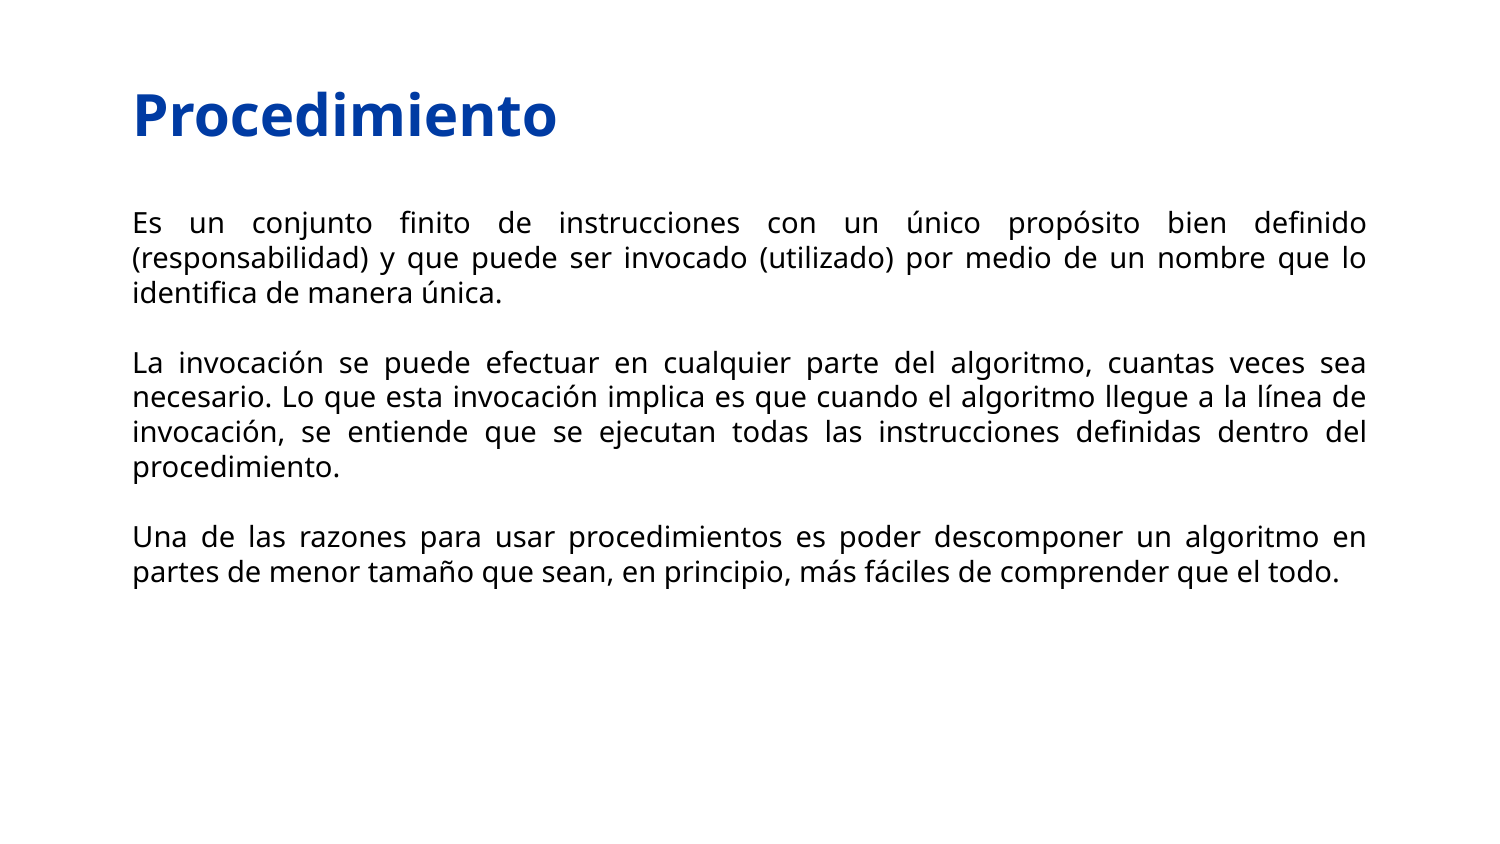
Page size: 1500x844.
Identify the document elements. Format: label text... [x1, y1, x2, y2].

title Procedimiento [116, 63, 1383, 157]
list Es un conjunto finito de instrucciones con un único propósito bien definido (responsabilidad) y que puede ser invocado (utilizado) por medio de un nombre que lo identifica de manera única. La invocación se puede efectuar en cualquier parte del algoritmo, cuantas veces sea necesario. Lo que esta invocación implica es que cuando el algoritmo llegue a la línea de invocación, se entiende que se ejecutan todas las instrucciones definidas dentro del procedimiento. Una de las razones para usar procedimientos es poder descomponer un algoritmo en partes de menor tamaño que sean, en principio, más fáciles de comprender que el todo. [116, 189, 1383, 750]
